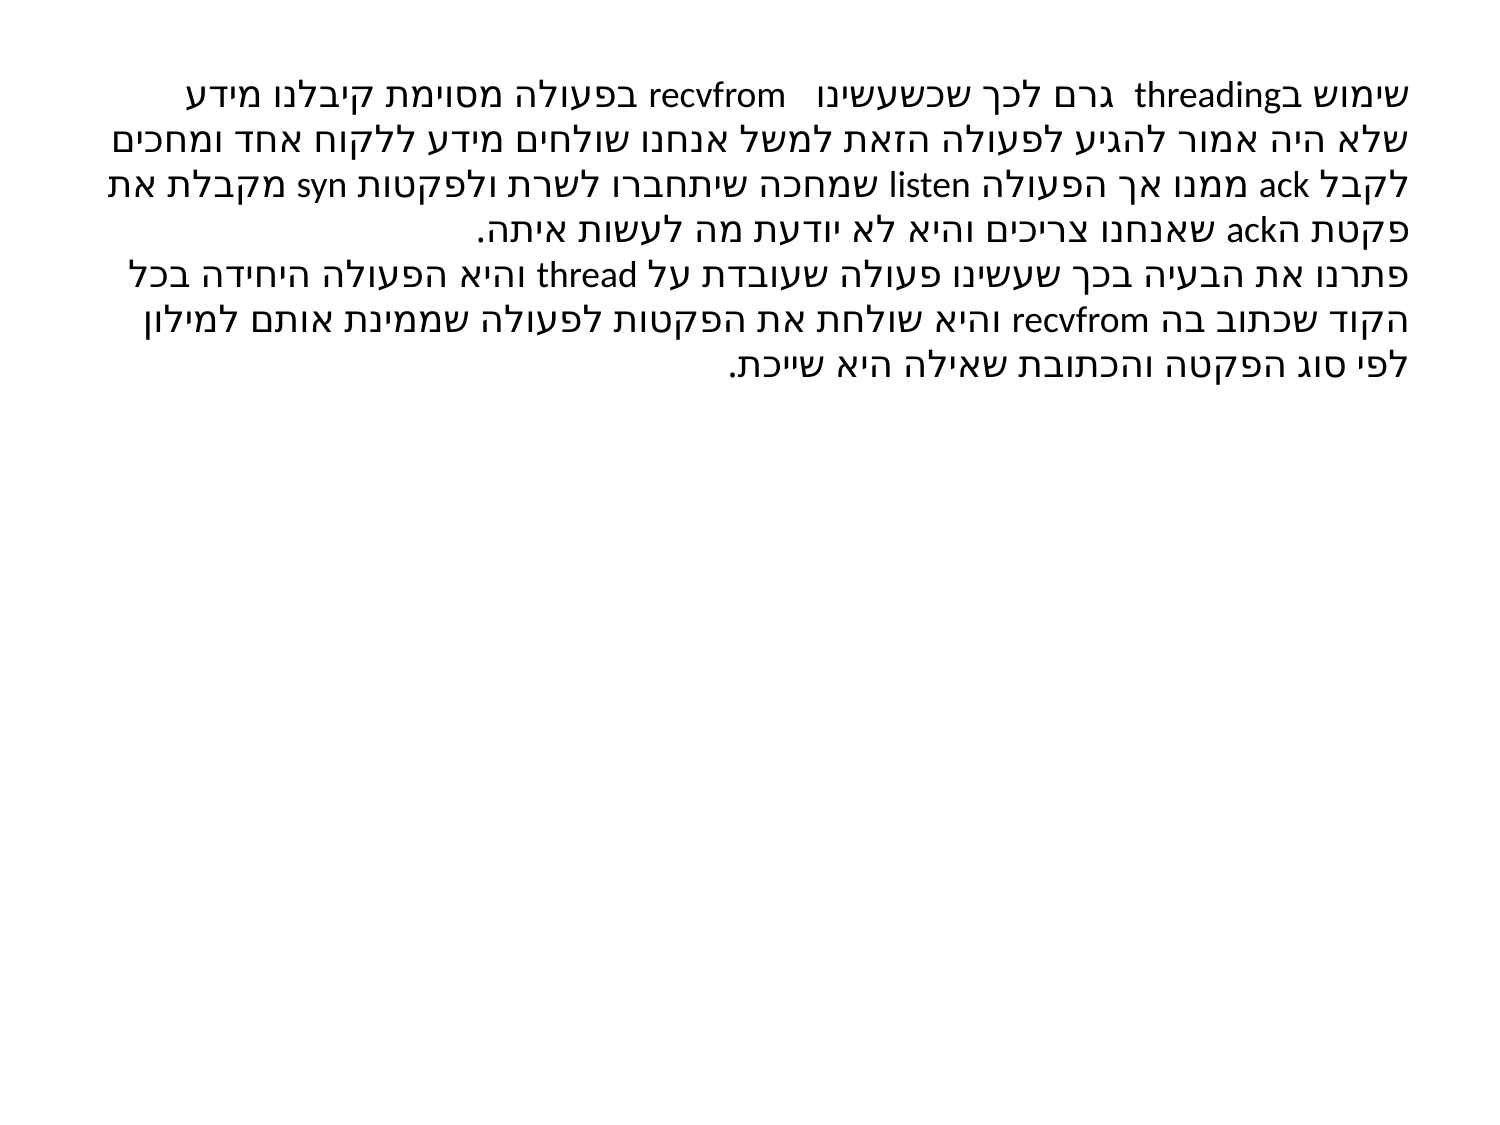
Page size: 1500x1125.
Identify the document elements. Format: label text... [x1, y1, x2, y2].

text_box שימוש בthreading גרם לכך שכשעשינו recvfrom בפעולה מסוימת קיבלנו מידע שלא היה אמור להגיע לפעולה הזאת למשל אנחנו שולחים מידע ללקוח אחד ומחכים לקבל ack ממנו אך הפעולה listen שמחכה שיתחברו לשרת ולפקטות syn מקבלת את פקטת הack שאנחנו צריכים והיא לא יודעת מה לעשות איתה. פתרנו את הבעיה בכך שעשינו פעולה שעובדת על thread והיא הפעולה היחידה בכל הקוד שכתוב בה recvfrom והיא שולחת את הפקטות לפעולה שממינת אותם למילון לפי סוג הפקטה והכתובת שאילה היא שייכת. [87, 62, 1425, 393]
